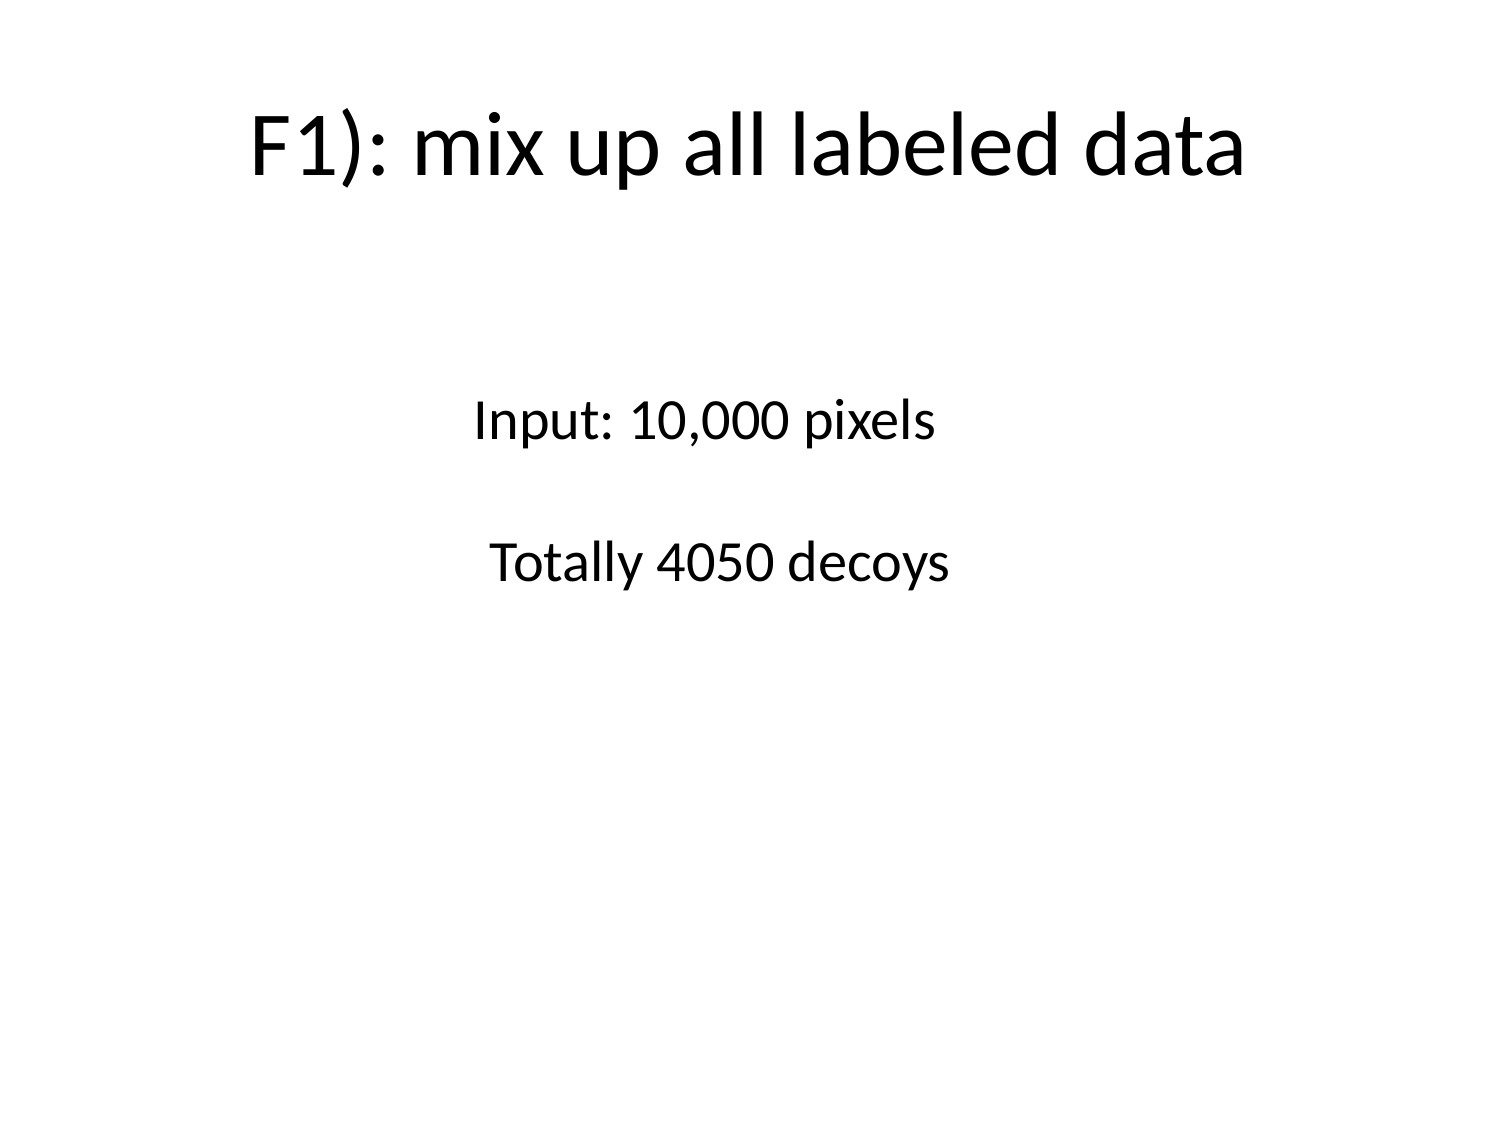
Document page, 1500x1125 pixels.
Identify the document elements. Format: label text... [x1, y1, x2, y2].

text_box Input: 10,000 pixels [277, 373, 1133, 459]
text_box Totally 4050 decoys [419, 515, 1022, 600]
title F1): mix up all labeled data [75, 45, 1425, 233]
